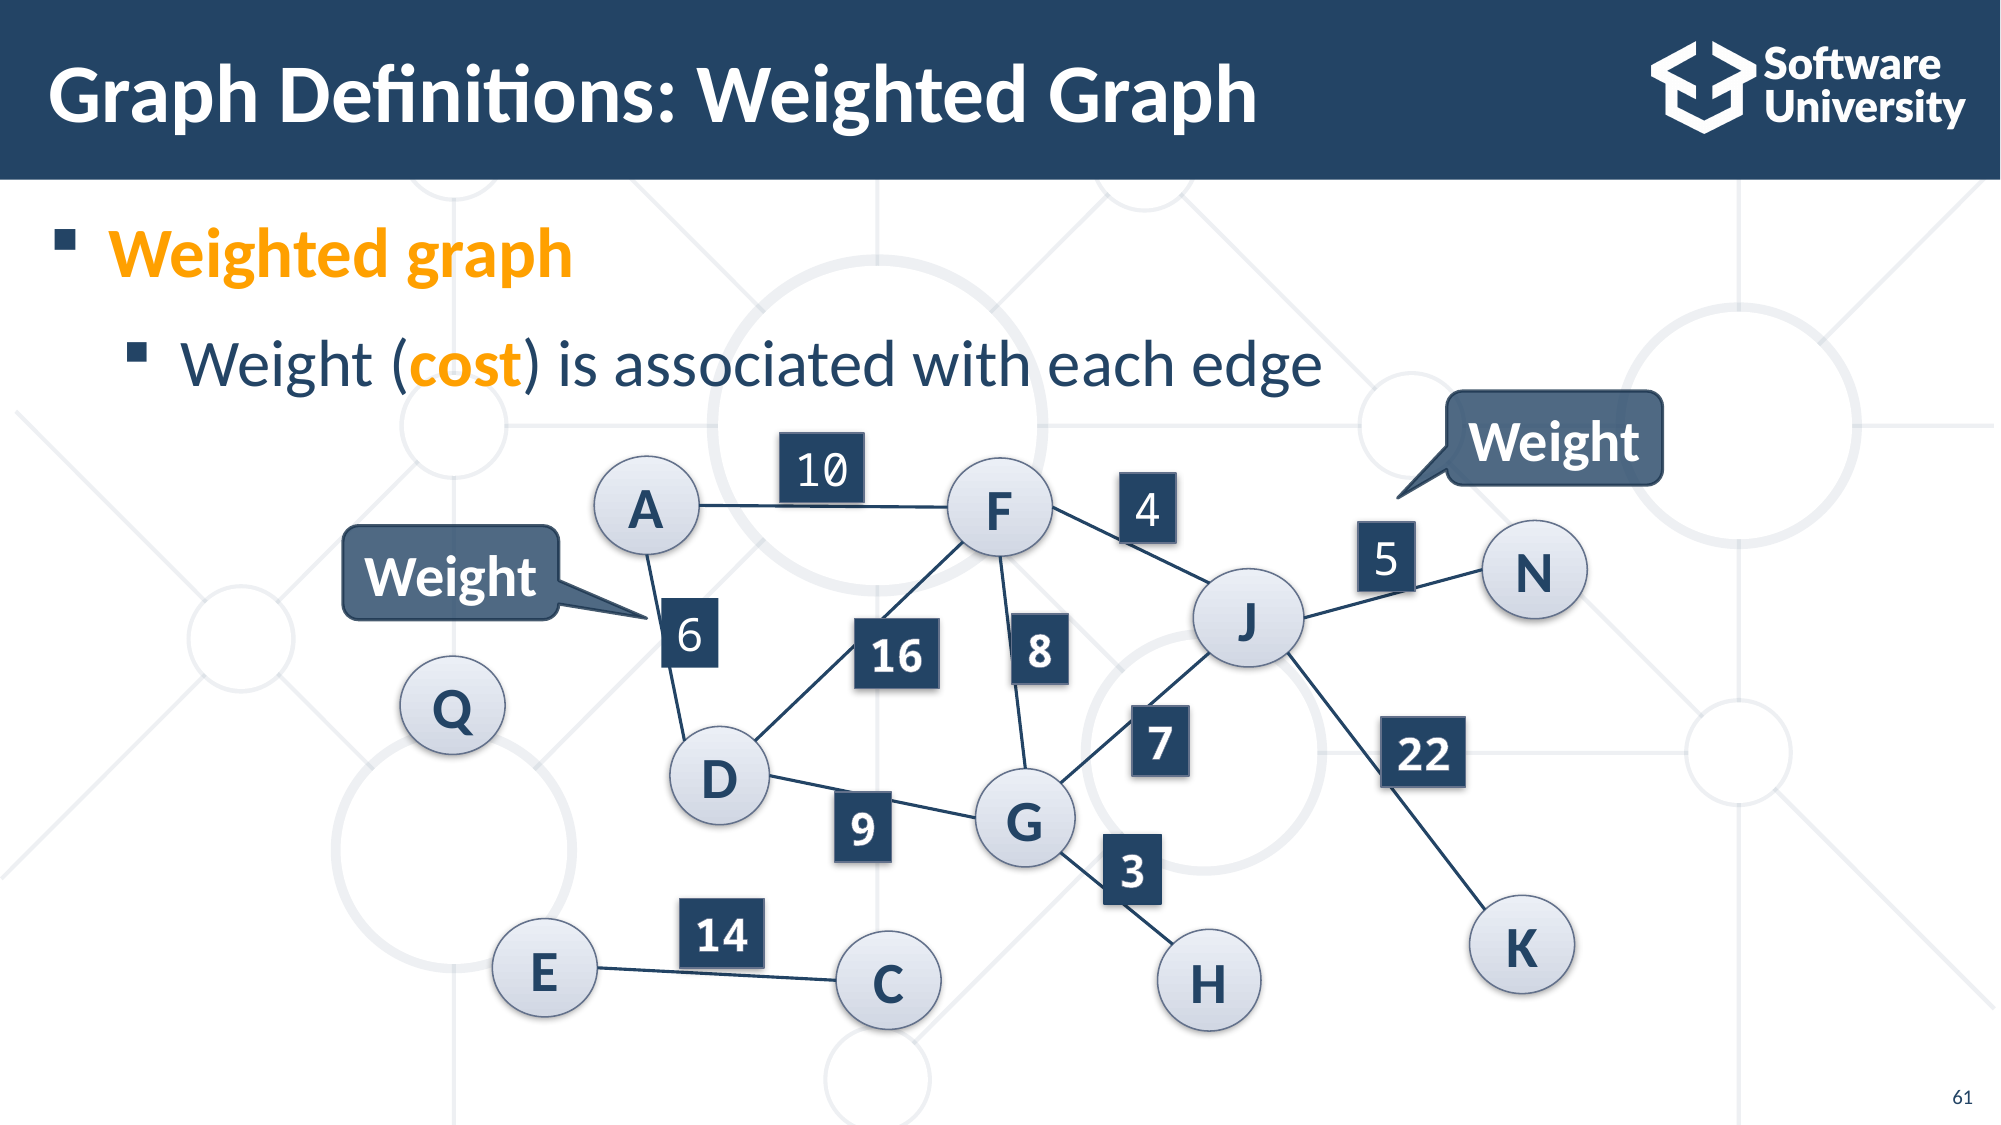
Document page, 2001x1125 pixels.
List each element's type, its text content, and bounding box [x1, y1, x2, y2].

slide_number 61 [1927, 1067, 1989, 1117]
text_box Weight [340, 523, 394, 622]
picture [1651, 41, 1966, 134]
title Graph Definitions: Weighted Graph [31, 16, 1625, 162]
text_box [399, 432, 1588, 1032]
text_box Weight [1444, 388, 1665, 488]
list Weighted graph Weight (cost) is associated with each edge [31, 196, 1970, 1104]
